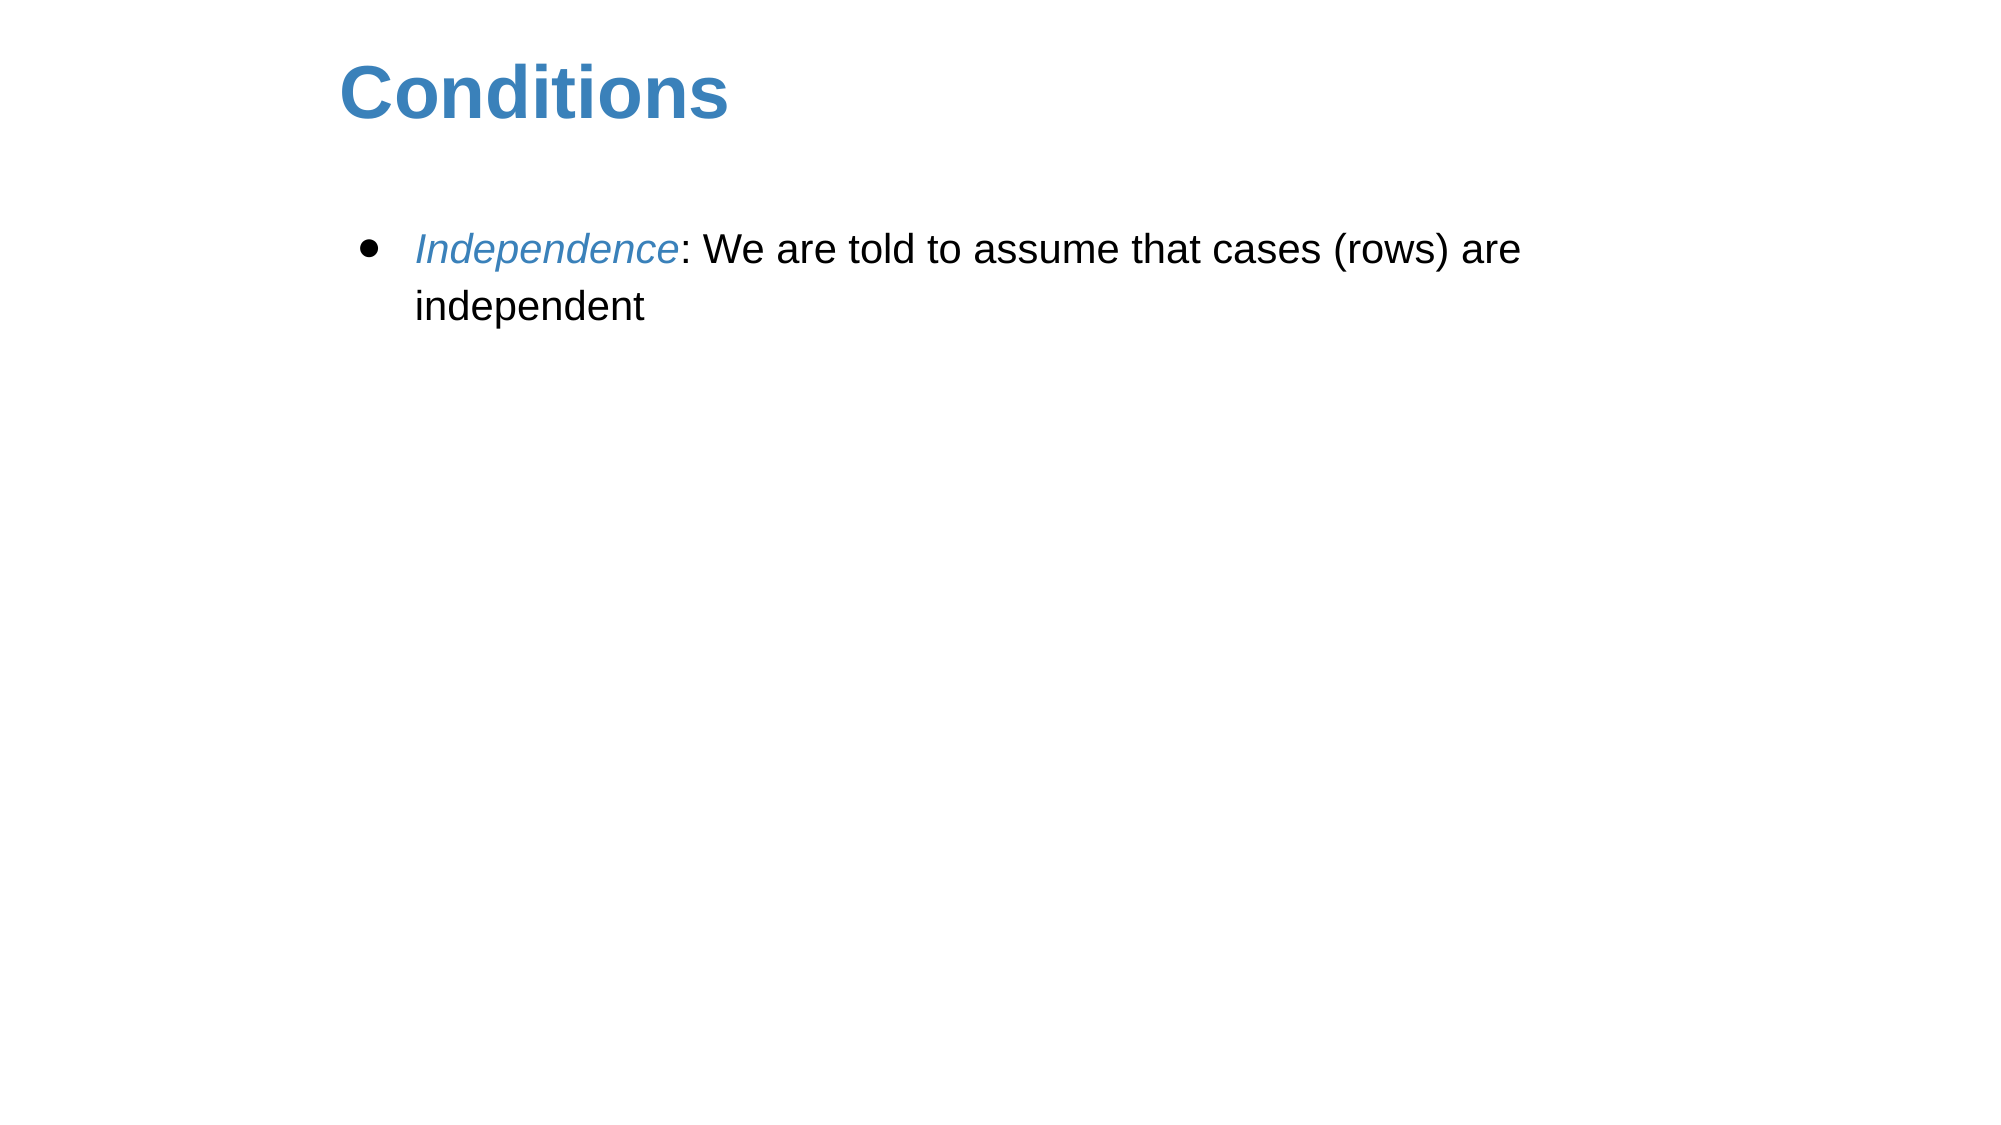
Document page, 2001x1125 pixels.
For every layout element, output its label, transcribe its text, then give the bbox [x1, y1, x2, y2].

title Conditions [324, 24, 1675, 149]
list Independence: We are told to assume that cases (rows) are independent [324, 198, 1630, 615]
